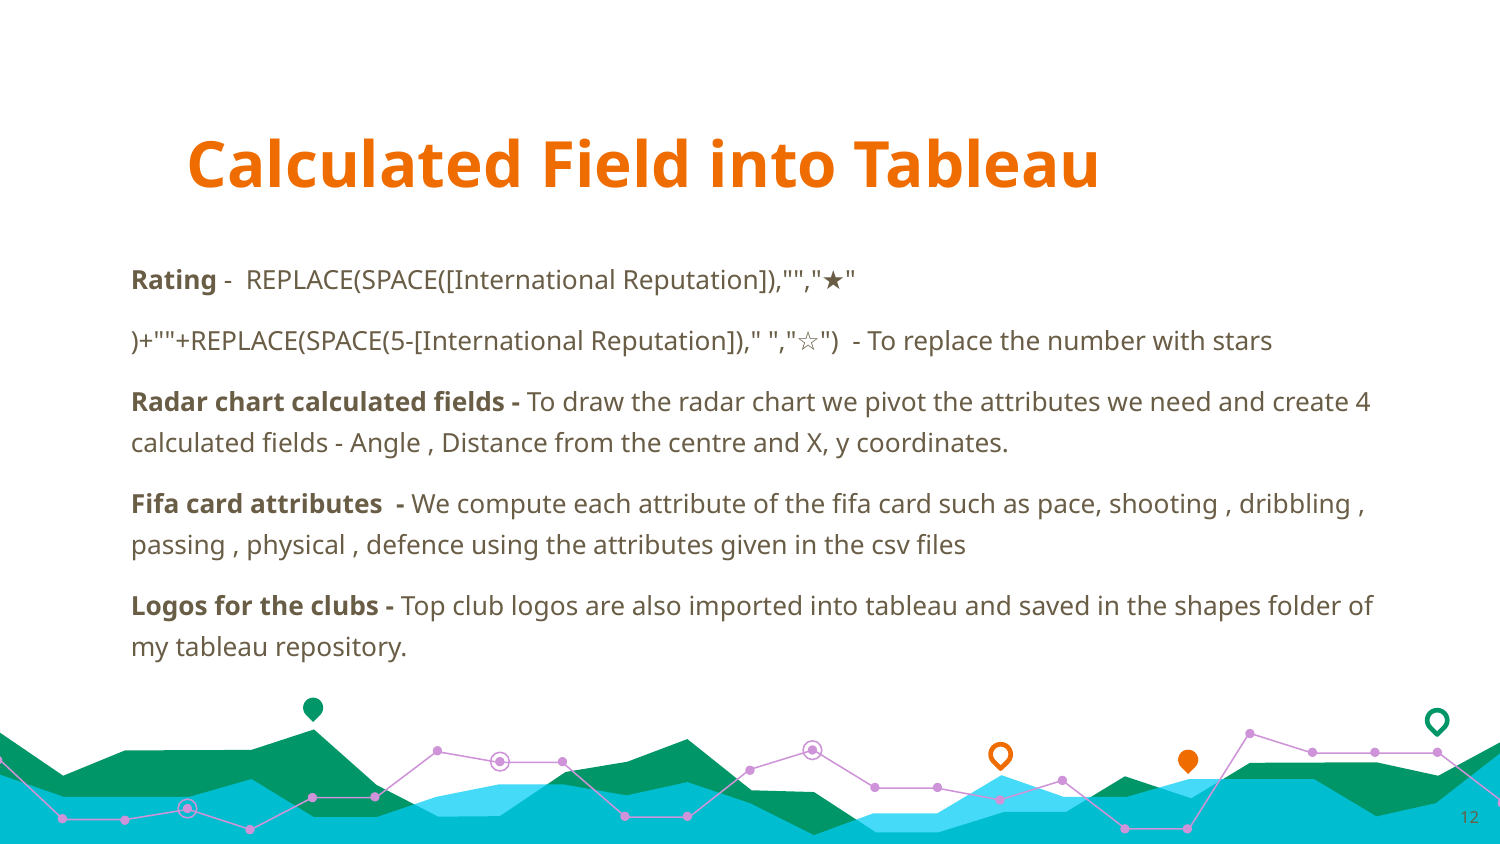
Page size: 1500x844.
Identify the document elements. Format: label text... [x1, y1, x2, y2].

title Calculated Field into Tableau [171, 103, 1320, 222]
list Rating - REPLACE(SPACE([International Reputation]),"","★" )+""+REPLACE(SPACE(5-[International Reputation])," ","☆") - To replace the number with stars Radar chart calculated fields - To draw the radar chart we pivot the attributes we need and create 4 calculated fields - Angle , Distance from the centre and X, y coordinates. Fifa card attributes - We compute each attribute of the fifa card such as pace, shooting , dribbling , passing , physical , defence using the attributes given in the csv files Logos for the clubs - Top club logos are also imported into tableau and saved in the shapes folder of my tableau repository. [115, 241, 1424, 685]
slide_number ‹#› [1403, 791, 1494, 844]
